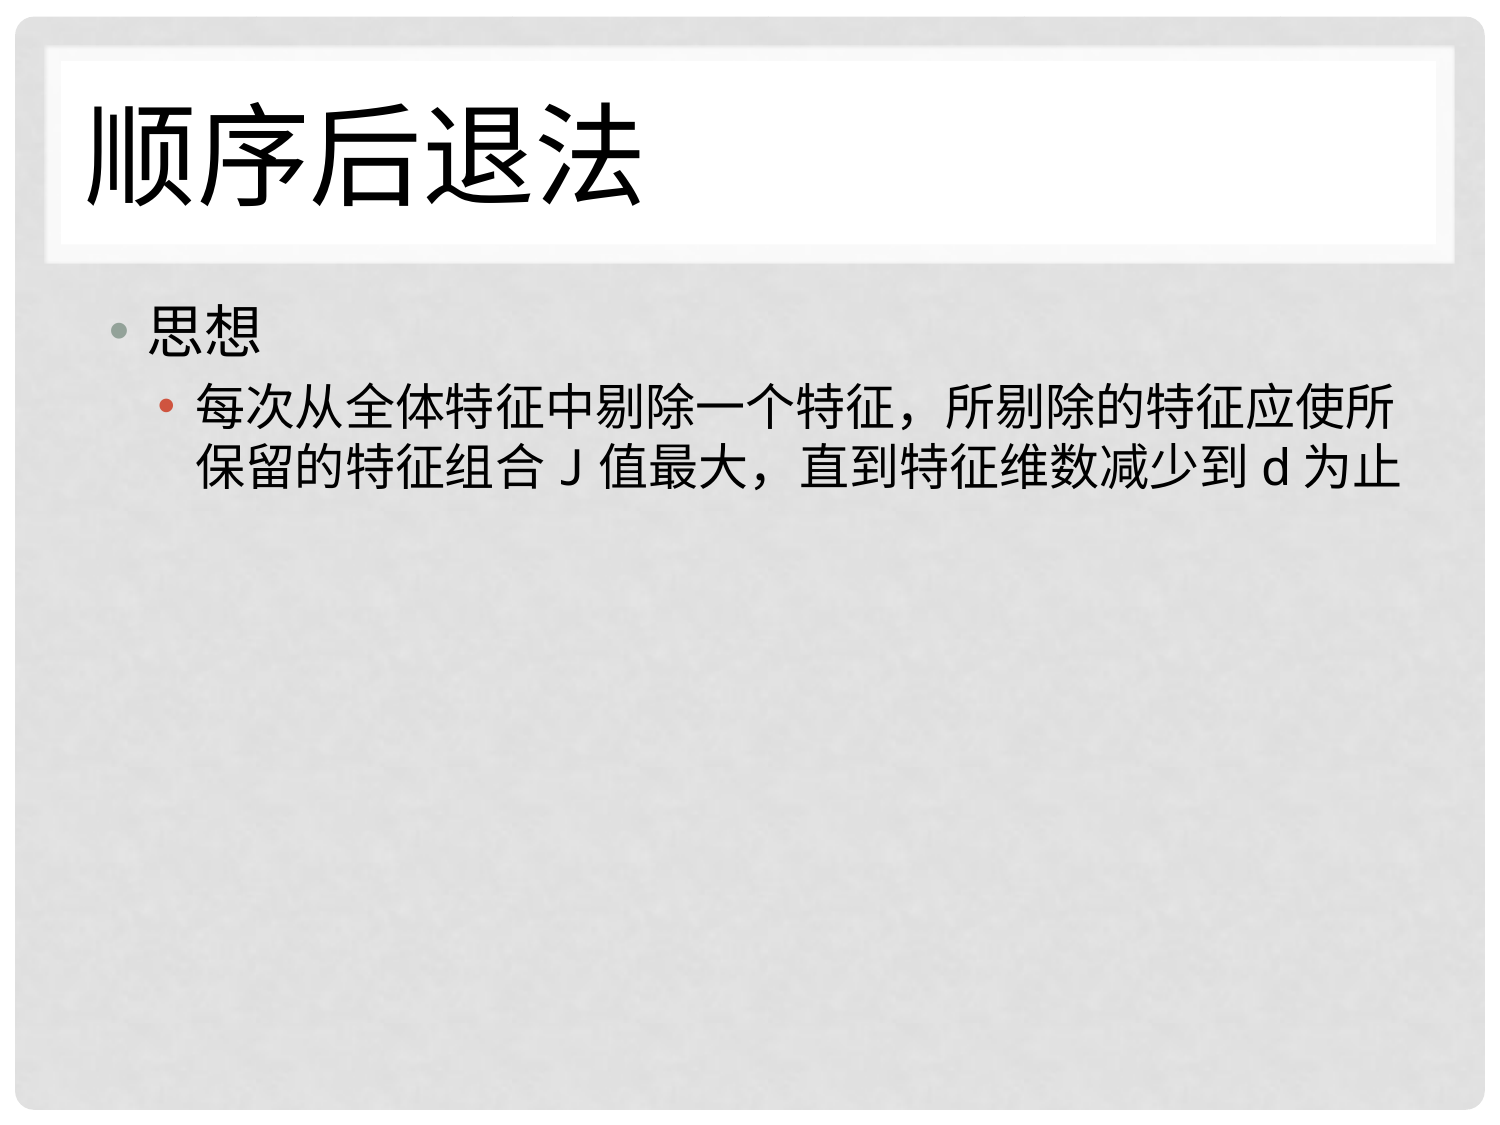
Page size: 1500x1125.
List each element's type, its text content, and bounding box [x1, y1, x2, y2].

list 思想 每次从全体特征中剔除一个特征，所剔除的特征应使所保留的特征组合J值最大，直到特征维数减少到d为止 [75, 287, 1425, 1005]
title 顺序后退法 [69, 66, 1425, 238]
